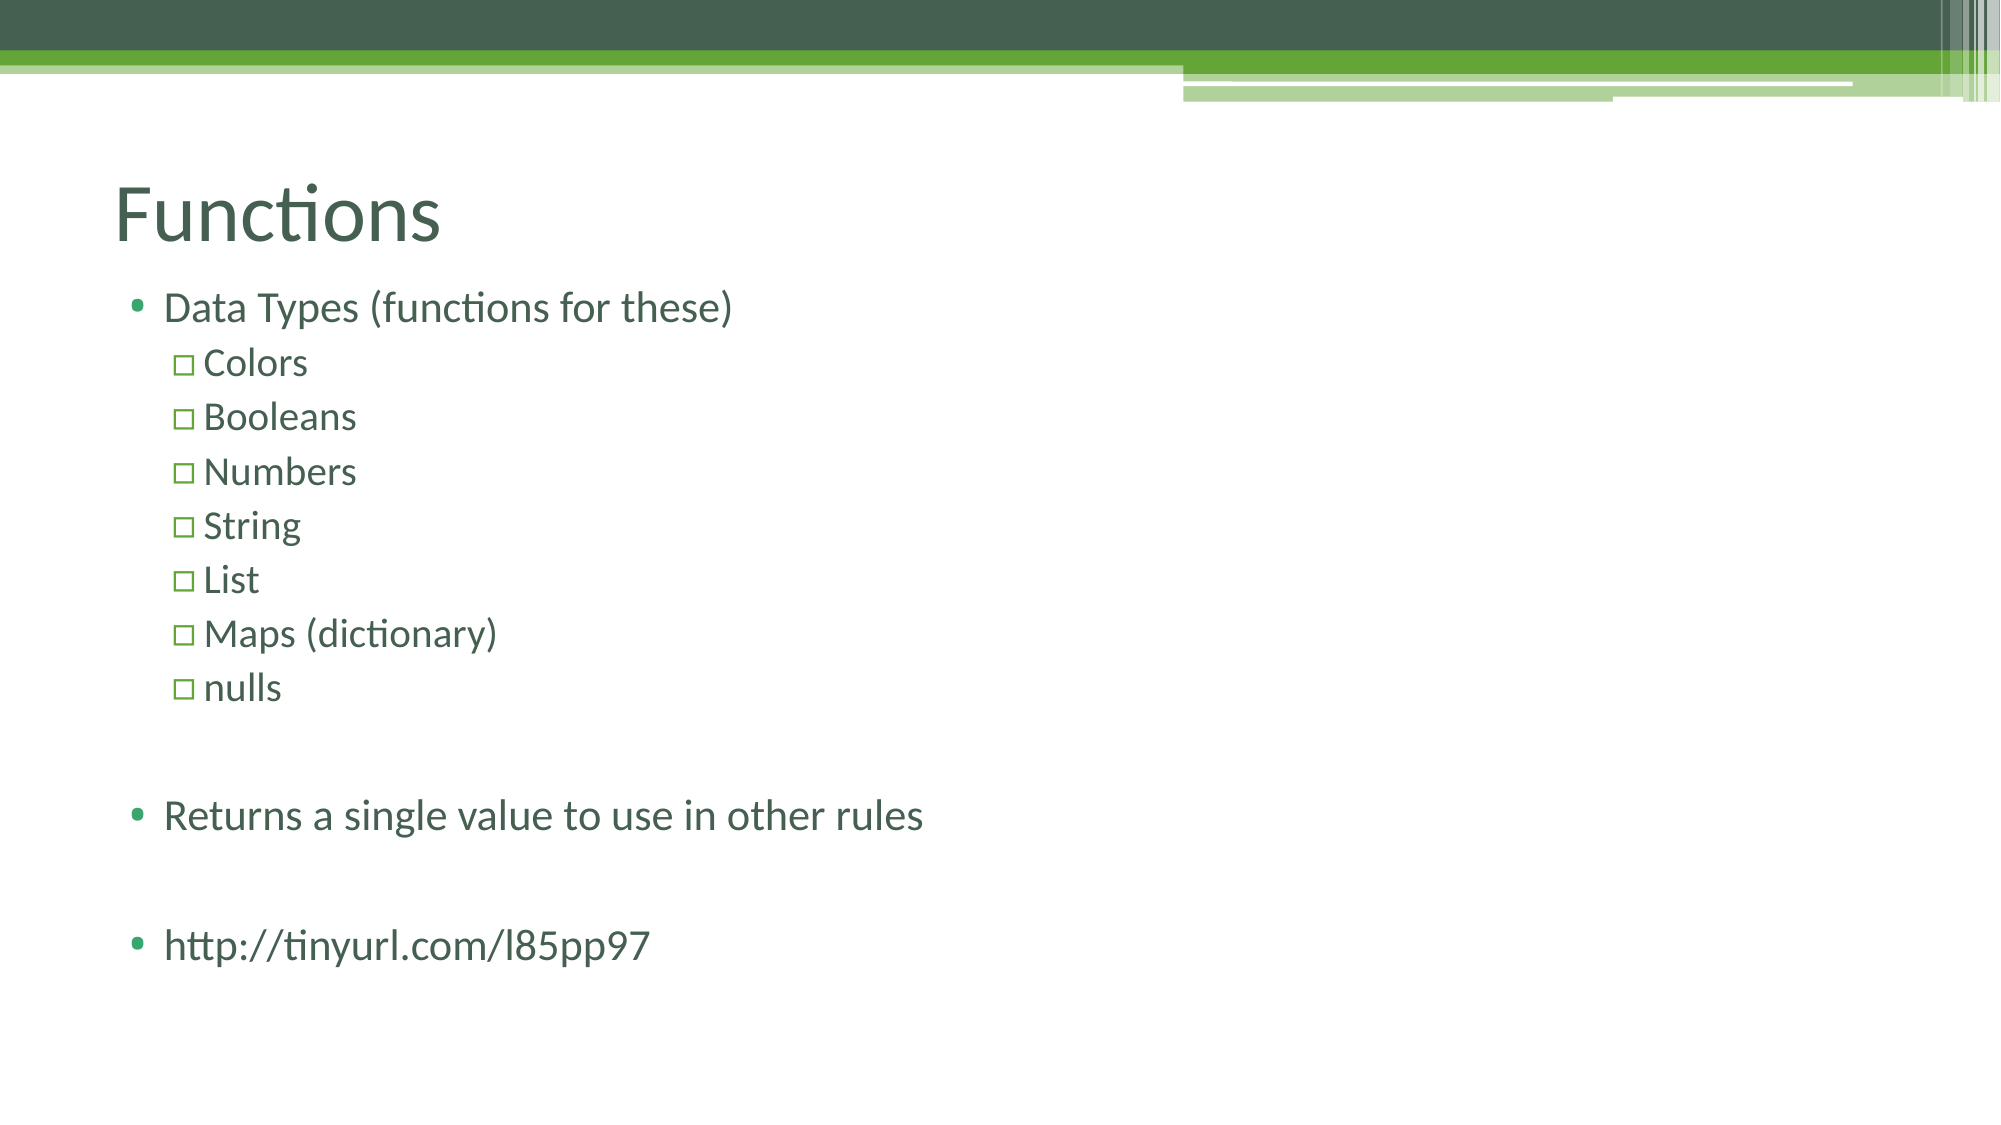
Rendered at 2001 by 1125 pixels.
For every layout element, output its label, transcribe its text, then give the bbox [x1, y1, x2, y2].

title Functions [99, 121, 1900, 296]
list Data Types (functions for these) Colors Booleans Numbers String List Maps (dictionary) nulls Returns a single value to use in other rules http://tinyurl.com/l85pp97 [99, 296, 1900, 980]
